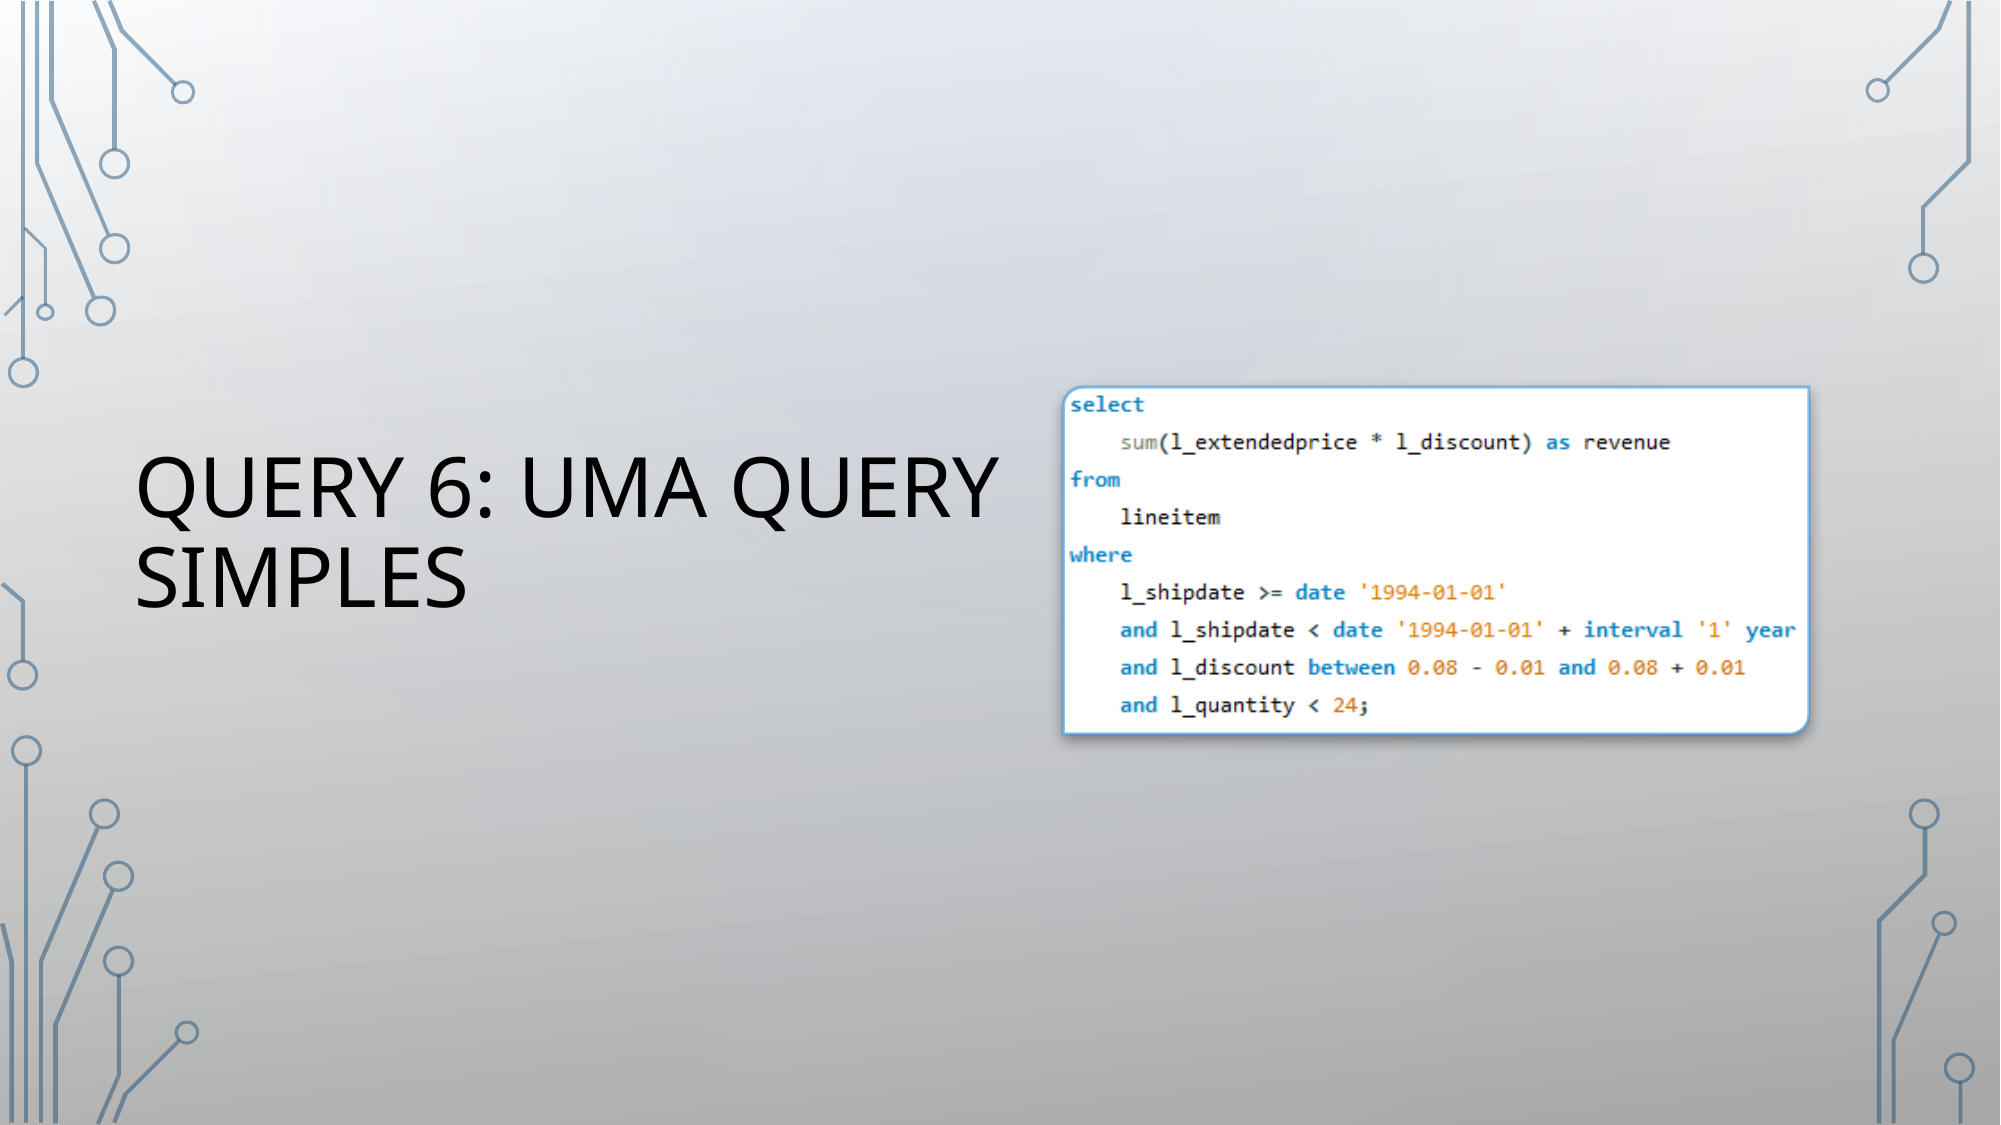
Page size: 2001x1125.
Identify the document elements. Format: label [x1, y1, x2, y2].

picture [201, 0, 2000, 1125]
text_box [1863, 0, 1976, 1124]
text_box [0, 0, 201, 1125]
